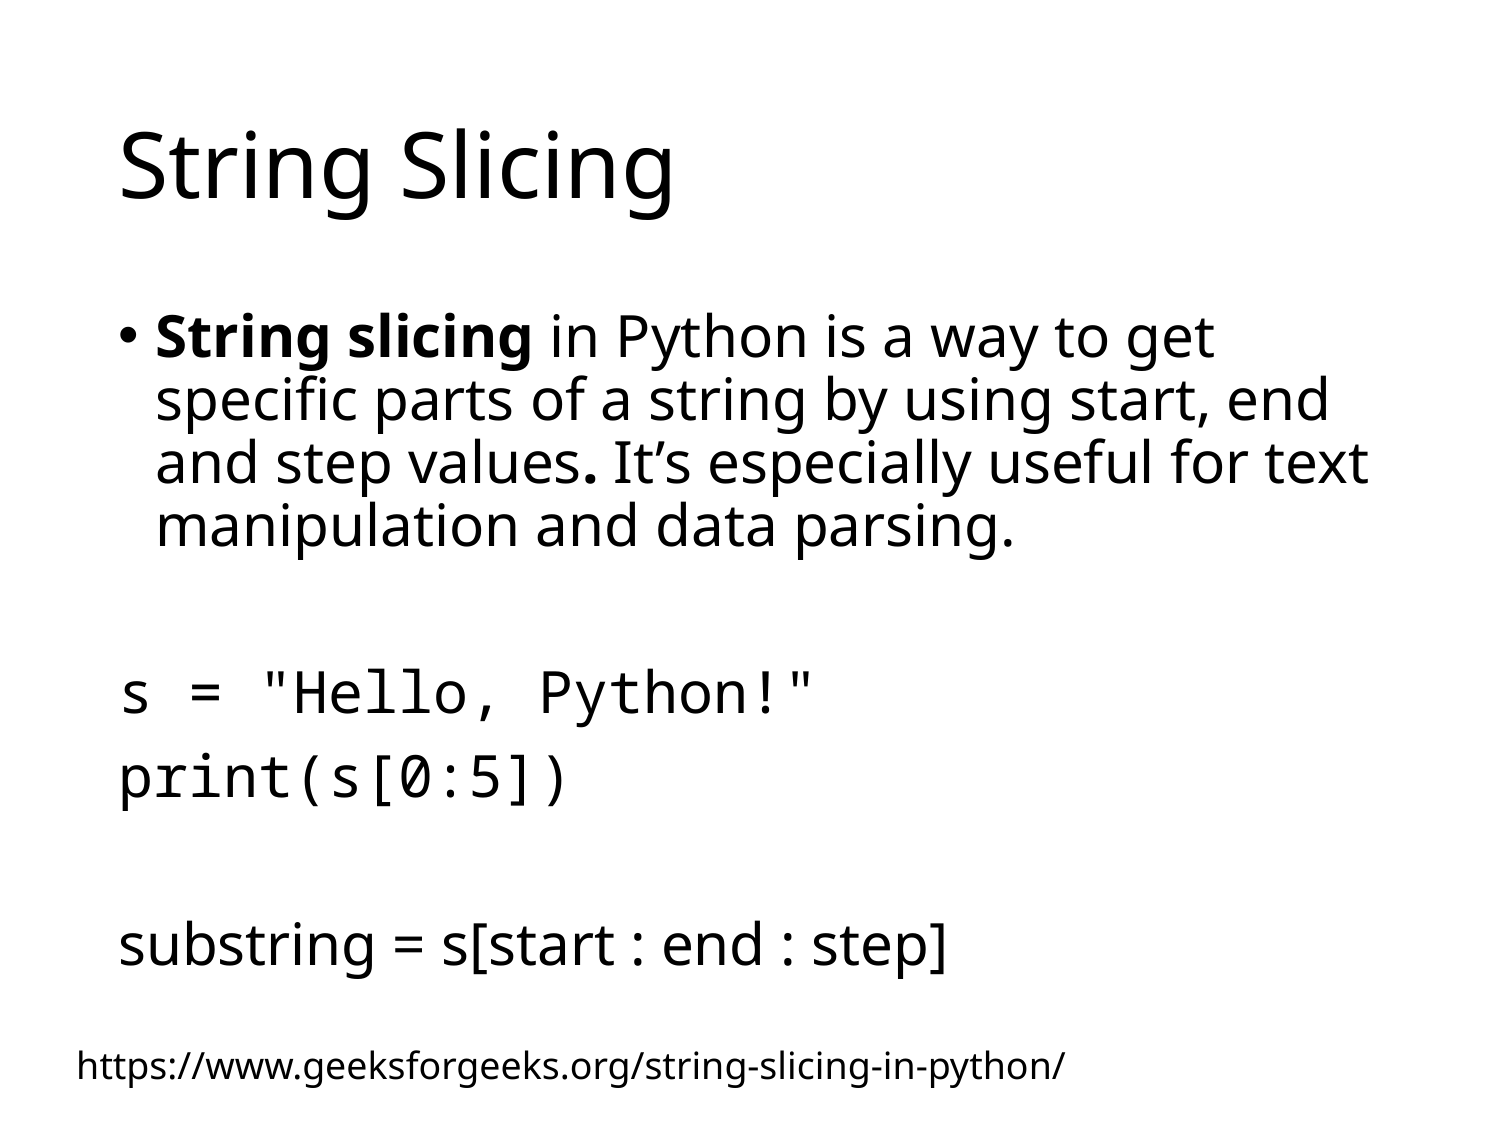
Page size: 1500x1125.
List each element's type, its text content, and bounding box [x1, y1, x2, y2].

text_box https://www.geeksforgeeks.org/string-slicing-in-python/ [61, 1034, 1082, 1095]
title String Slicing [103, 59, 1397, 278]
list String slicing in Python is a way to get specific parts of a string by using start, end and step values. It’s especially useful for text manipulation and data parsing. s = "Hello, Python!" print(s[0:5]) substring = s[start : end : step] [103, 299, 1397, 1014]
